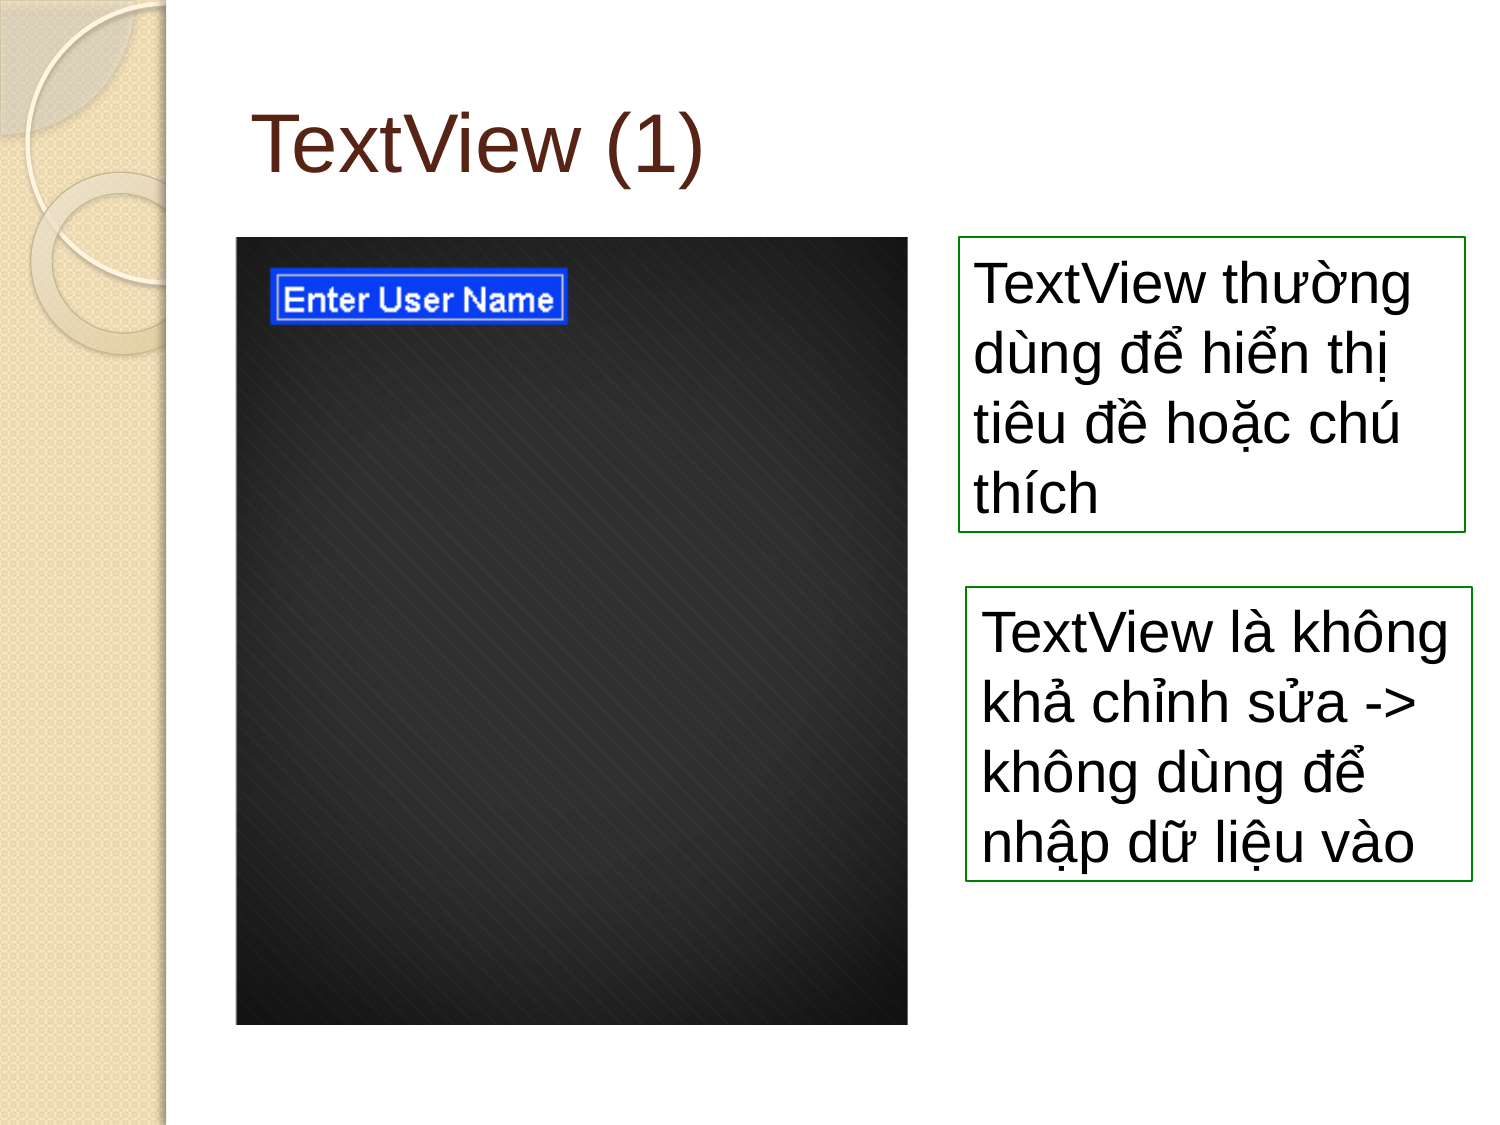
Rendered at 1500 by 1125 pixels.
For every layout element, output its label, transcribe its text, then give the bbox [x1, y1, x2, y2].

text_box TextView là không khả chỉnh sửa -> không dùng để nhập dữ liệu vào [966, 586, 1473, 882]
text_box TextView thường dùng để hiển thị tiêu đề hoặc chú thích [959, 237, 1466, 533]
title TextView (1) [235, 45, 1466, 233]
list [235, 237, 908, 1026]
